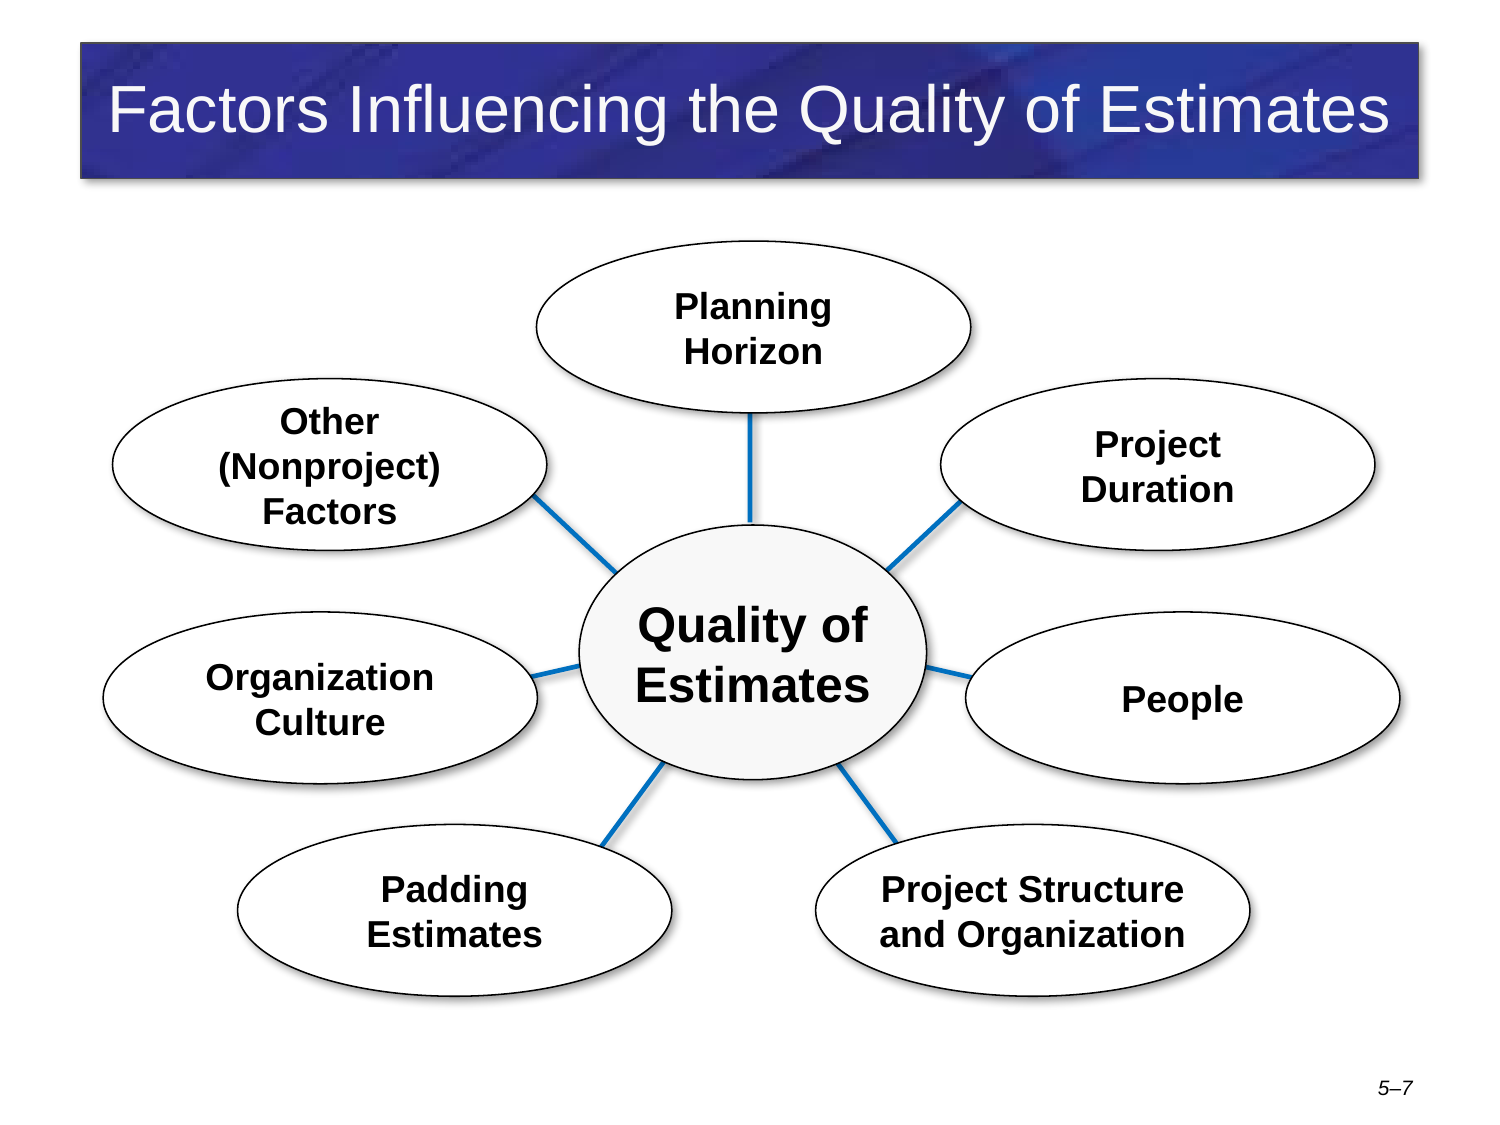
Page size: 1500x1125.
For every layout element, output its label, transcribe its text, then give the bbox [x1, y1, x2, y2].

text_box Planning Horizon [536, 241, 971, 413]
text_box Project Structure and Organization [815, 824, 1250, 997]
title Factors Influencing the Quality of Estimates [80, 42, 1419, 179]
text_box Padding Estimates [237, 824, 672, 997]
text_box Other (Nonproject) Factors [112, 378, 547, 551]
text_box Organization Culture [103, 611, 538, 784]
text_box People [965, 611, 1400, 784]
slide_number 5–7 [1065, 1074, 1413, 1100]
text_box Project Duration [940, 378, 1375, 551]
text_box Quality of Estimates [579, 525, 927, 780]
